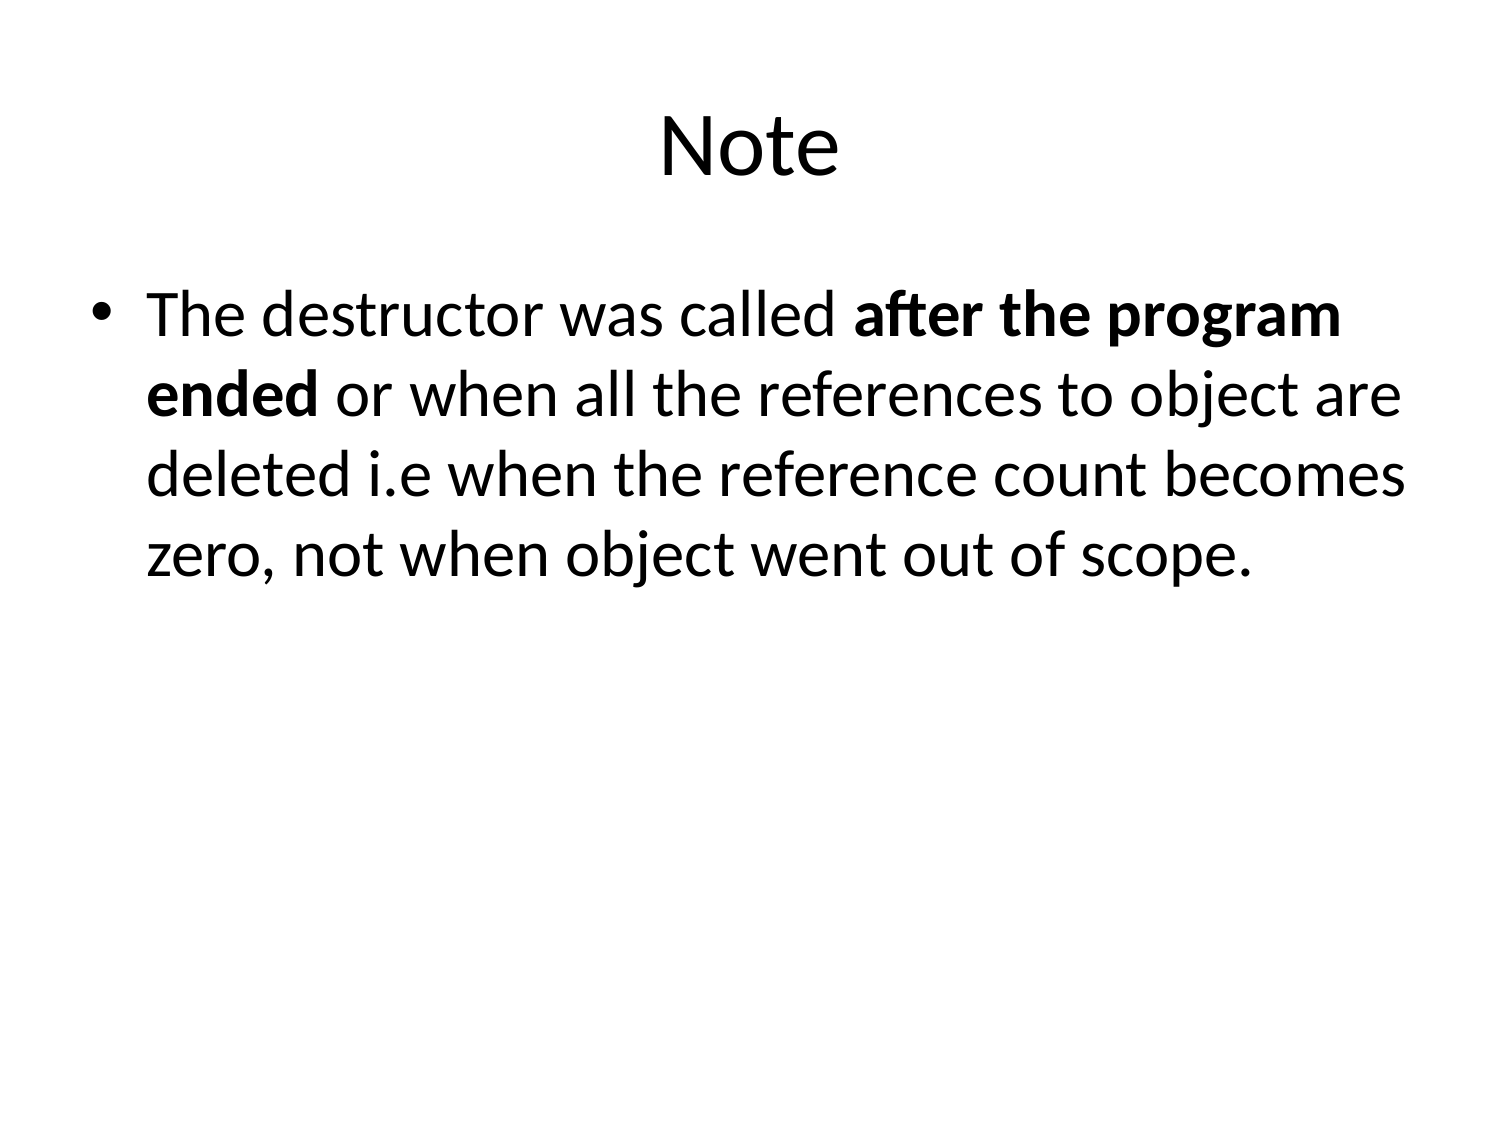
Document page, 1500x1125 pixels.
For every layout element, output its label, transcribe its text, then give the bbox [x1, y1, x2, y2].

title Note [75, 45, 1425, 233]
list The destructor was called after the program ended or when all the references to object are deleted i.e when the reference count becomes zero, not when object went out of scope. [75, 262, 1425, 1005]
